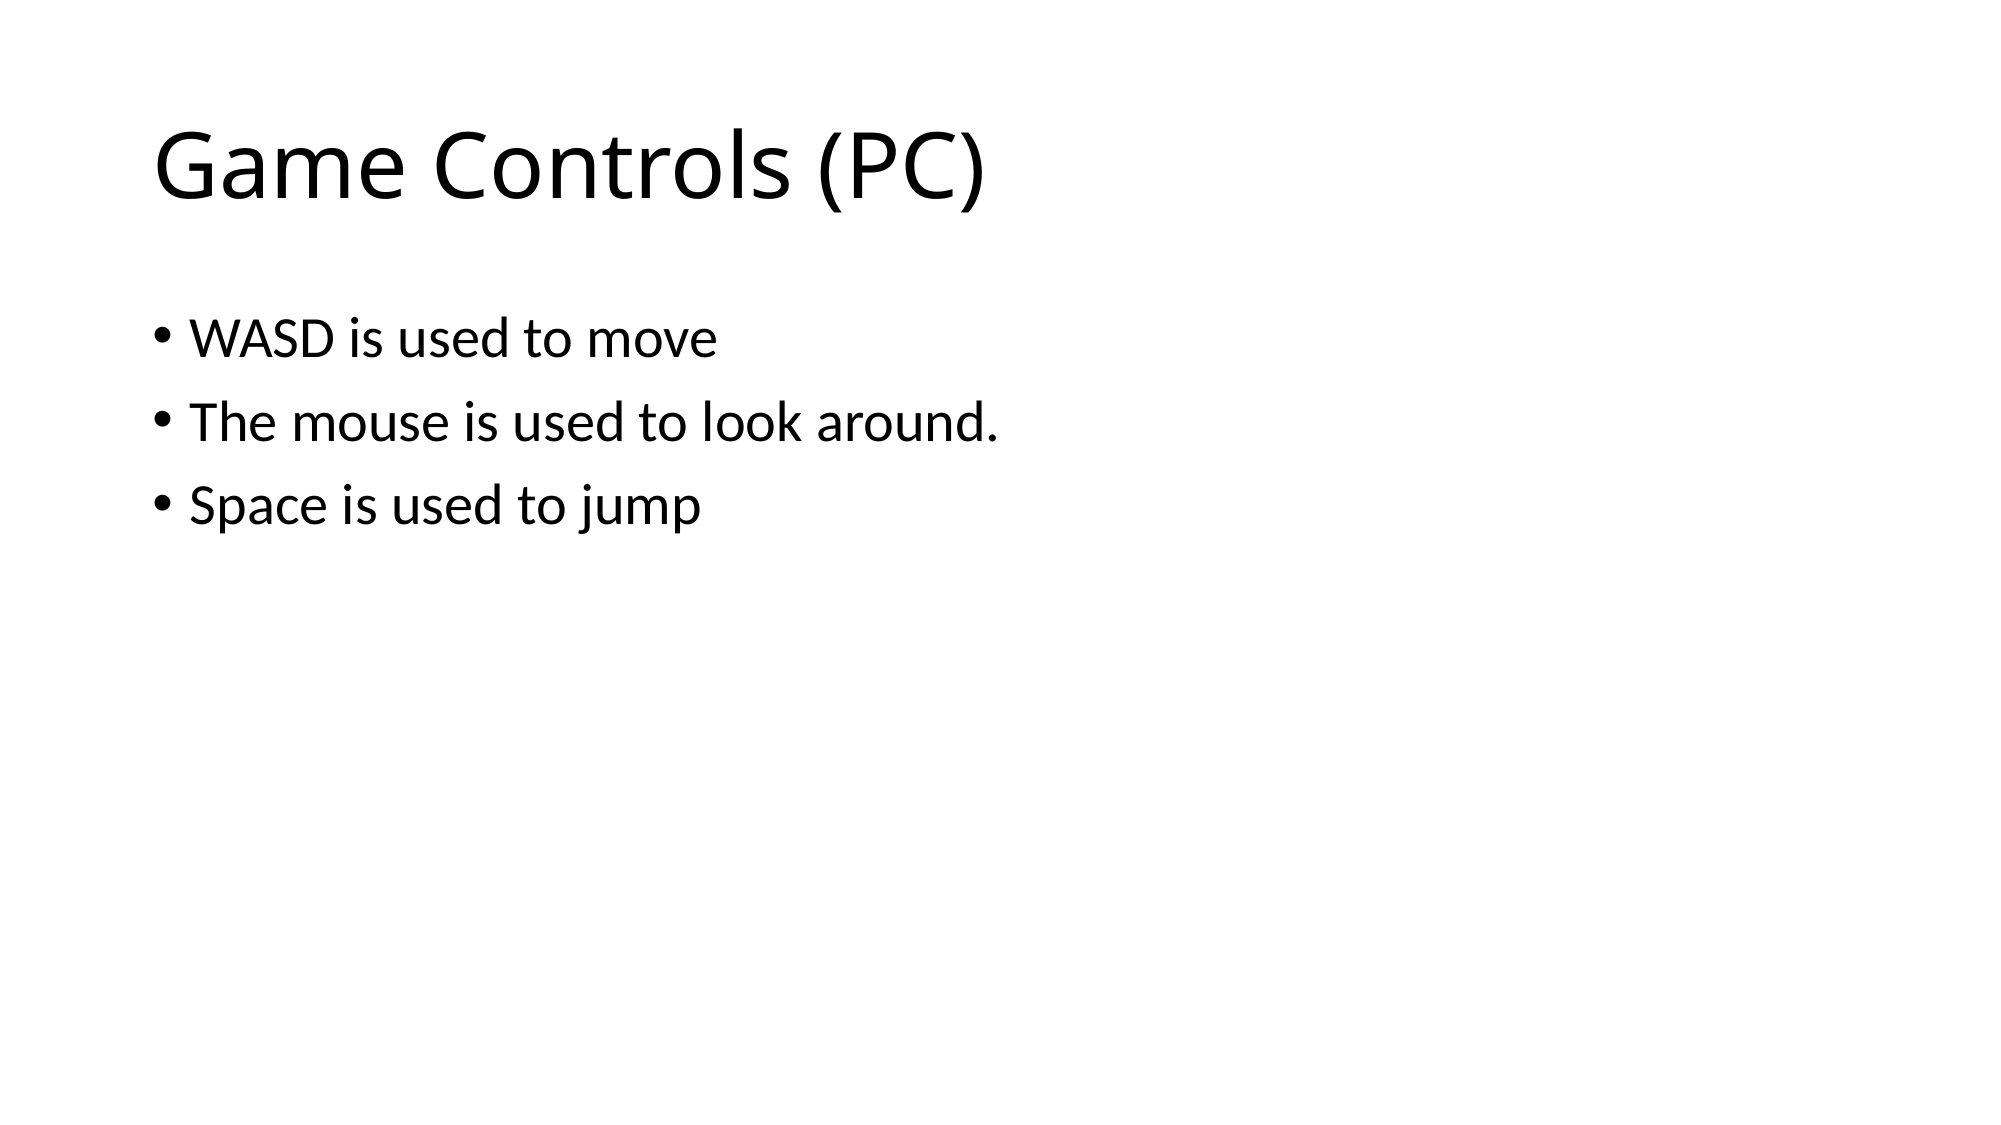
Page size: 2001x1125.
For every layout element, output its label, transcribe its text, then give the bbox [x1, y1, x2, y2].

title Game Controls (PC) [137, 59, 1863, 278]
list WASD is used to move The mouse is used to look around. Space is used to jump [137, 299, 1863, 1014]
